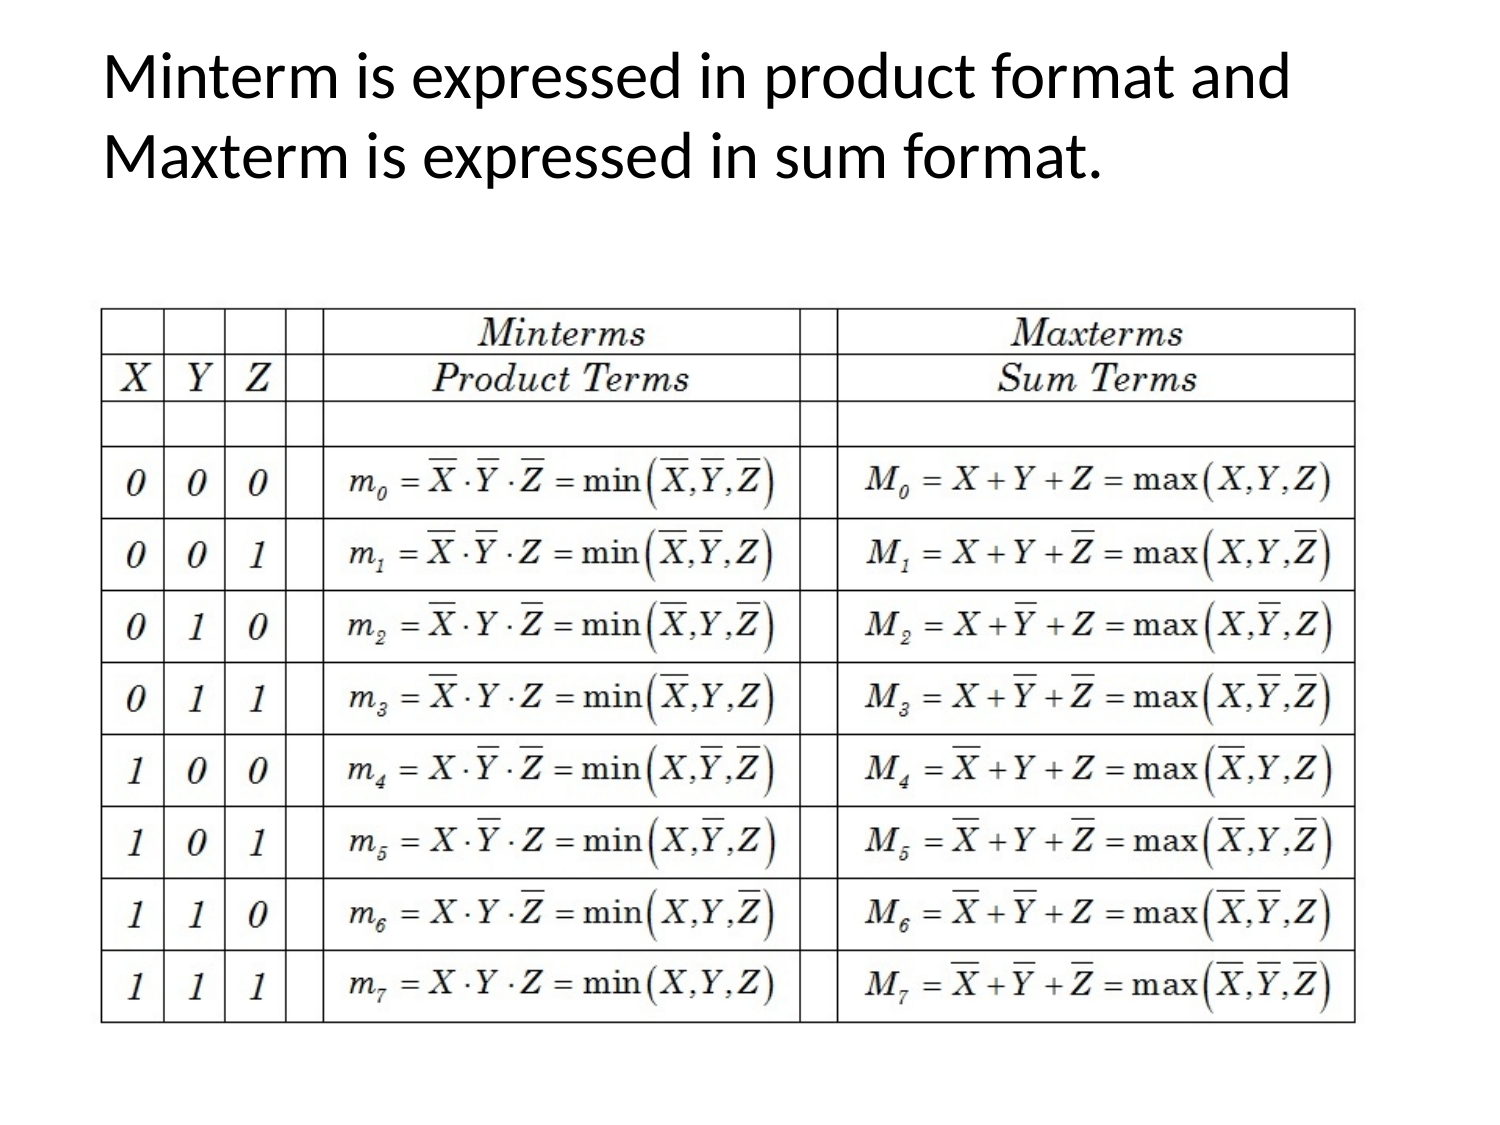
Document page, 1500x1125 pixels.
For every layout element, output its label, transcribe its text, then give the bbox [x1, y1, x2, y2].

picture [89, 299, 1370, 1040]
text_box Minterm is expressed in product format and Maxterm is expressed in sum format. [87, 24, 1388, 200]
